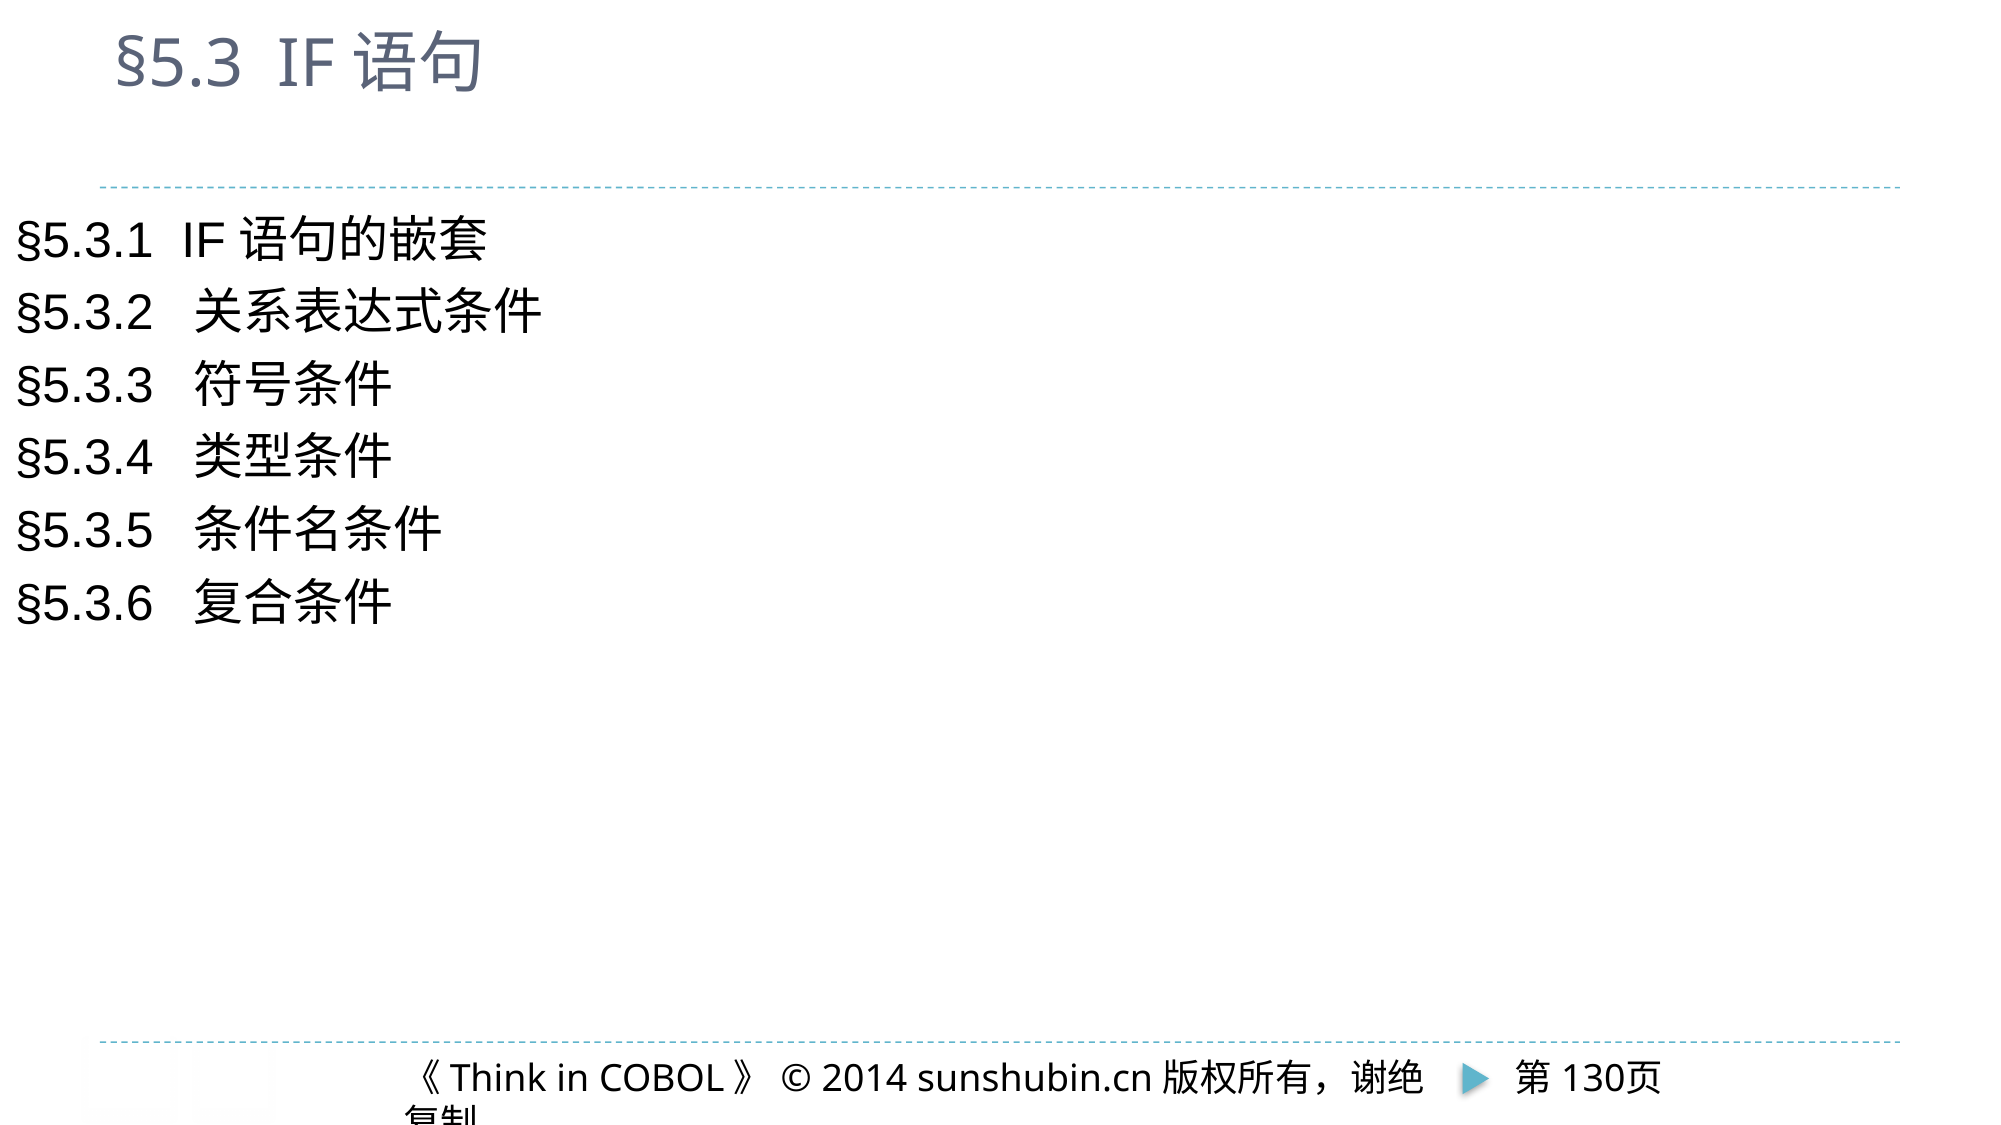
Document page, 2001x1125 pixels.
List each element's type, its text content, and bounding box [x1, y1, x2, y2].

list §5.3.1 IF语句的嵌套 §5.3.2 关系表达式条件 §5.3.3 符号条件 §5.3.4 类型条件 §5.3.5 条件名条件 §5.3.6 复合条件 [0, 200, 1800, 1006]
title §5.3 IF语句 [99, 12, 1300, 109]
